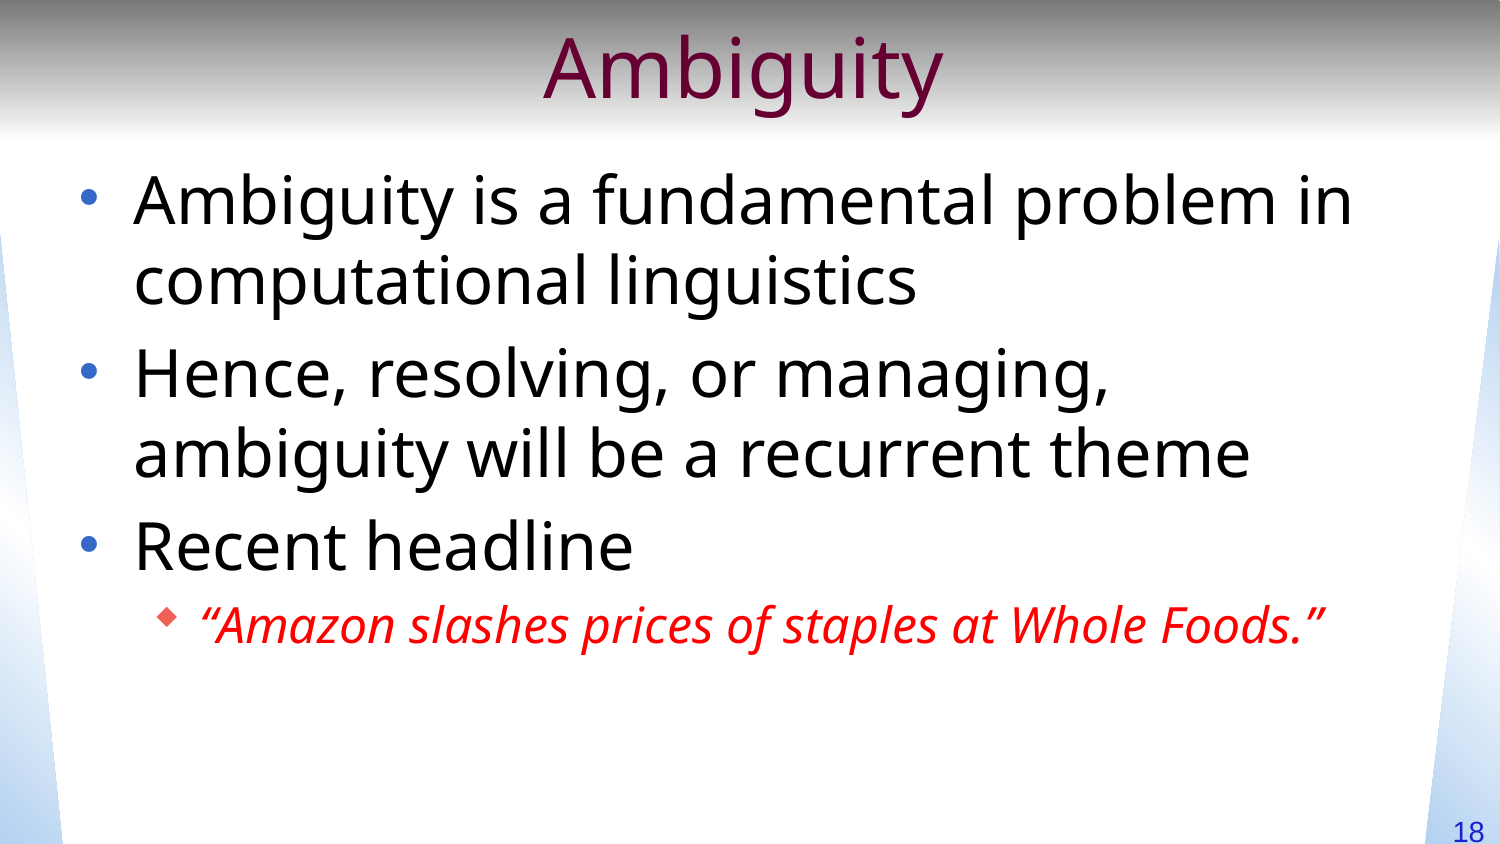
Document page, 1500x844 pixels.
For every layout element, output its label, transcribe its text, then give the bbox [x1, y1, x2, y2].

title Ambiguity [12, 0, 1475, 132]
slide_number 18 [1424, 806, 1500, 844]
list Ambiguity is a fundamental problem in computational linguistics Hence, resolving, or managing, ambiguity will be a recurrent theme Recent headline “Amazon slashes prices of staples at Whole Foods.” [62, 150, 1413, 797]
